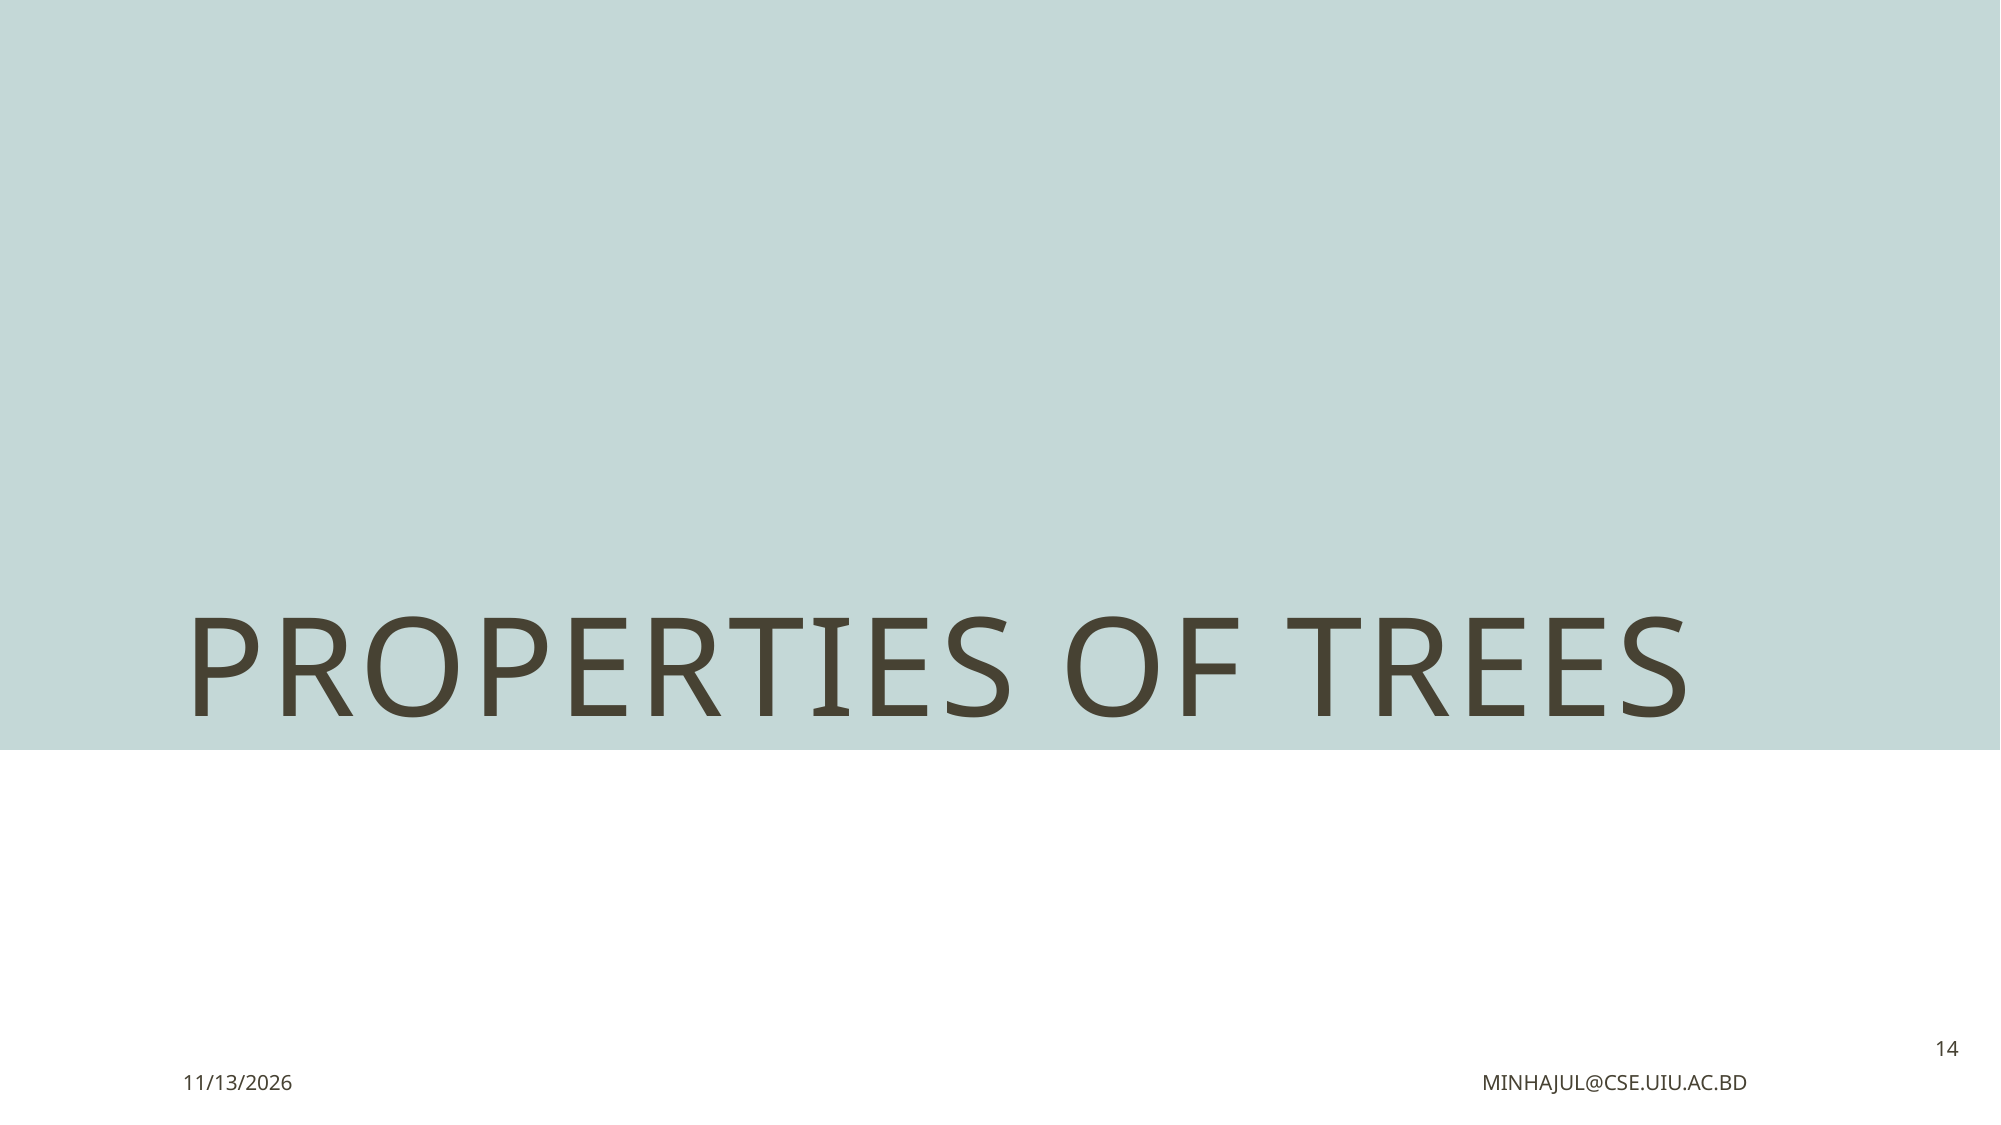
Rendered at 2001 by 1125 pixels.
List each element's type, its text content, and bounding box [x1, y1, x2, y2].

footer minhajul@cse.uiu.ac.bd [794, 1061, 1763, 1107]
title Properties of trees [168, 0, 1938, 750]
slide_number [168, 1061, 522, 1107]
slide_number 14 [1920, 1020, 2000, 1080]
